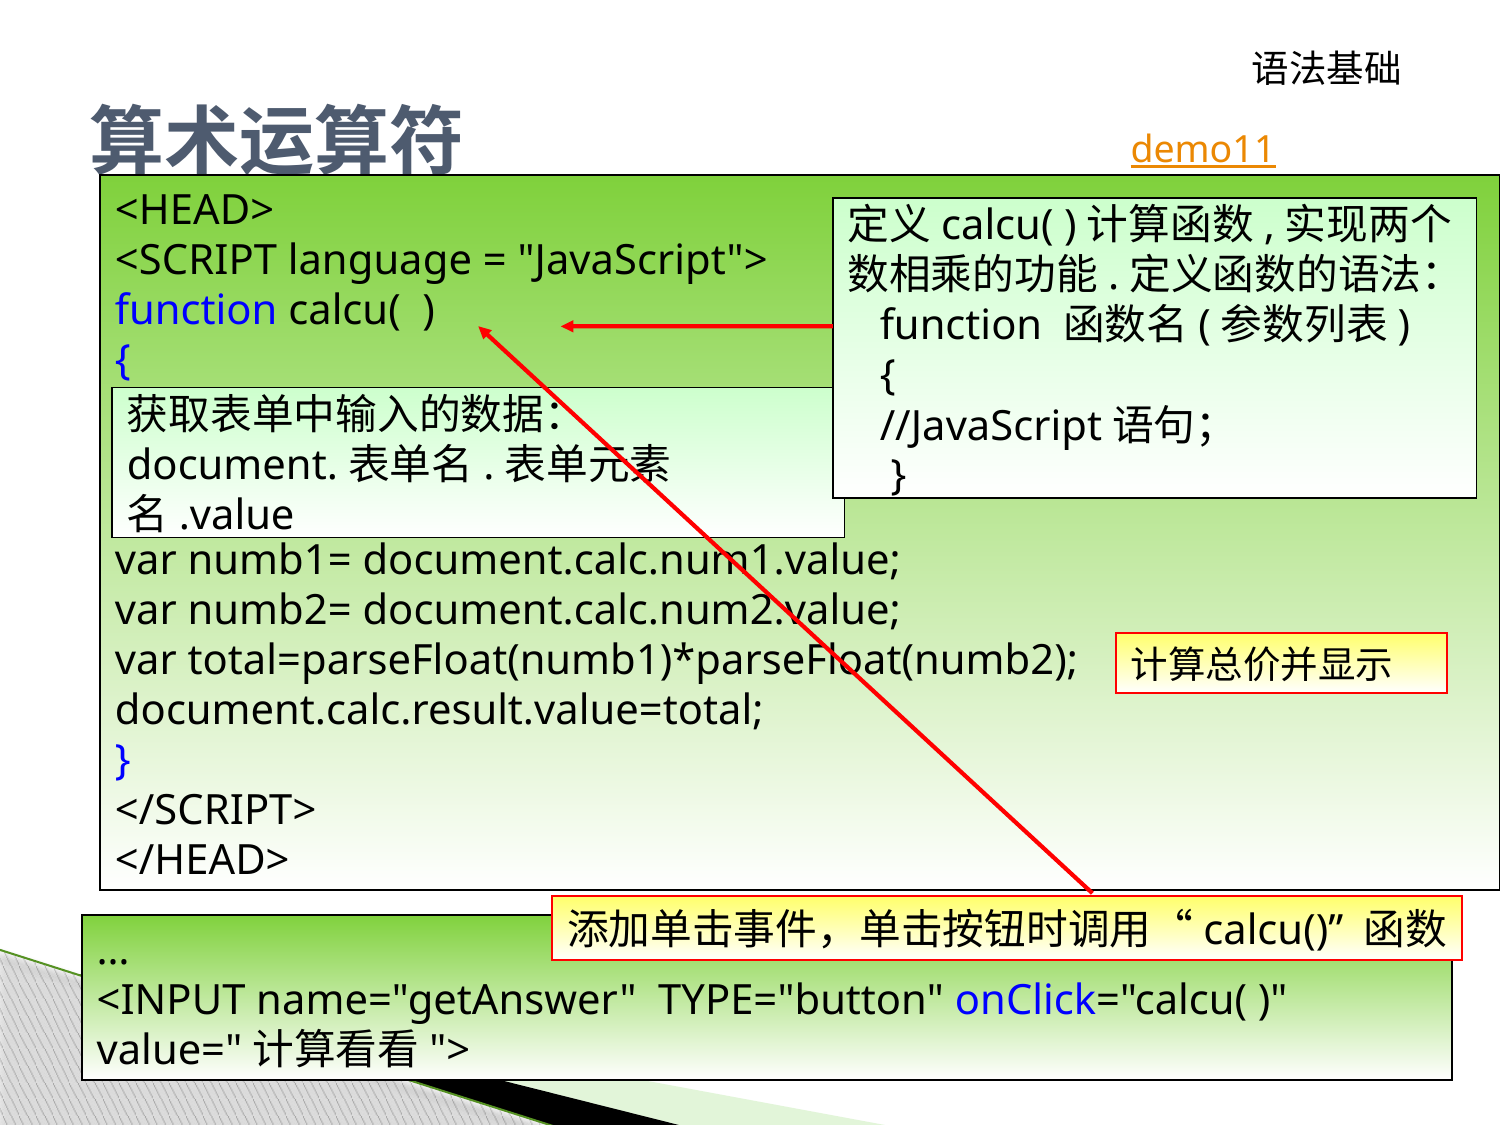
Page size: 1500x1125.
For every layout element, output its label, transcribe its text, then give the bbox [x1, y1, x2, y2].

text_box demo11 [1106, 117, 1291, 183]
text_box [478, 326, 884, 701]
text_box 语法基础 [1237, 42, 1426, 98]
text_box 获取表单中输入的数据： document.表单名.表单元素名.value [112, 387, 706, 538]
text_box 添加单击事件，单击按钮时调用“calcu()” 函数 [552, 895, 890, 961]
text_box [560, 320, 833, 333]
title 算术运算符 [75, 45, 1425, 233]
text_box 定义calcu( )计算函数,实现两个数相乘的功能.定义函数的语法： function 函数名(参数列表) { //JavaScript语句； } [832, 198, 1477, 499]
slide_number [1418, 1051, 1479, 1112]
text_box … <INPUT name="getAnswer" TYPE="button" onClick="calcu( )" value="计算看看"> [81, 915, 1453, 1080]
text_box 获取表单中输入的数据： document.表单名.表单元素名.value [546, 387, 845, 538]
text_box <HEAD> <SCRIPT language = "JavaScript"> function calcu( ) { var numb1= document.calc.num1.value; var numb2= document.calc.num2.value; var total=parseFloat(numb1)*parseFloat(numb2); document.calc.result.value=total; } </SCRIPT> </HEAD> [100, 175, 1500, 890]
picture [890, 433, 1500, 950]
